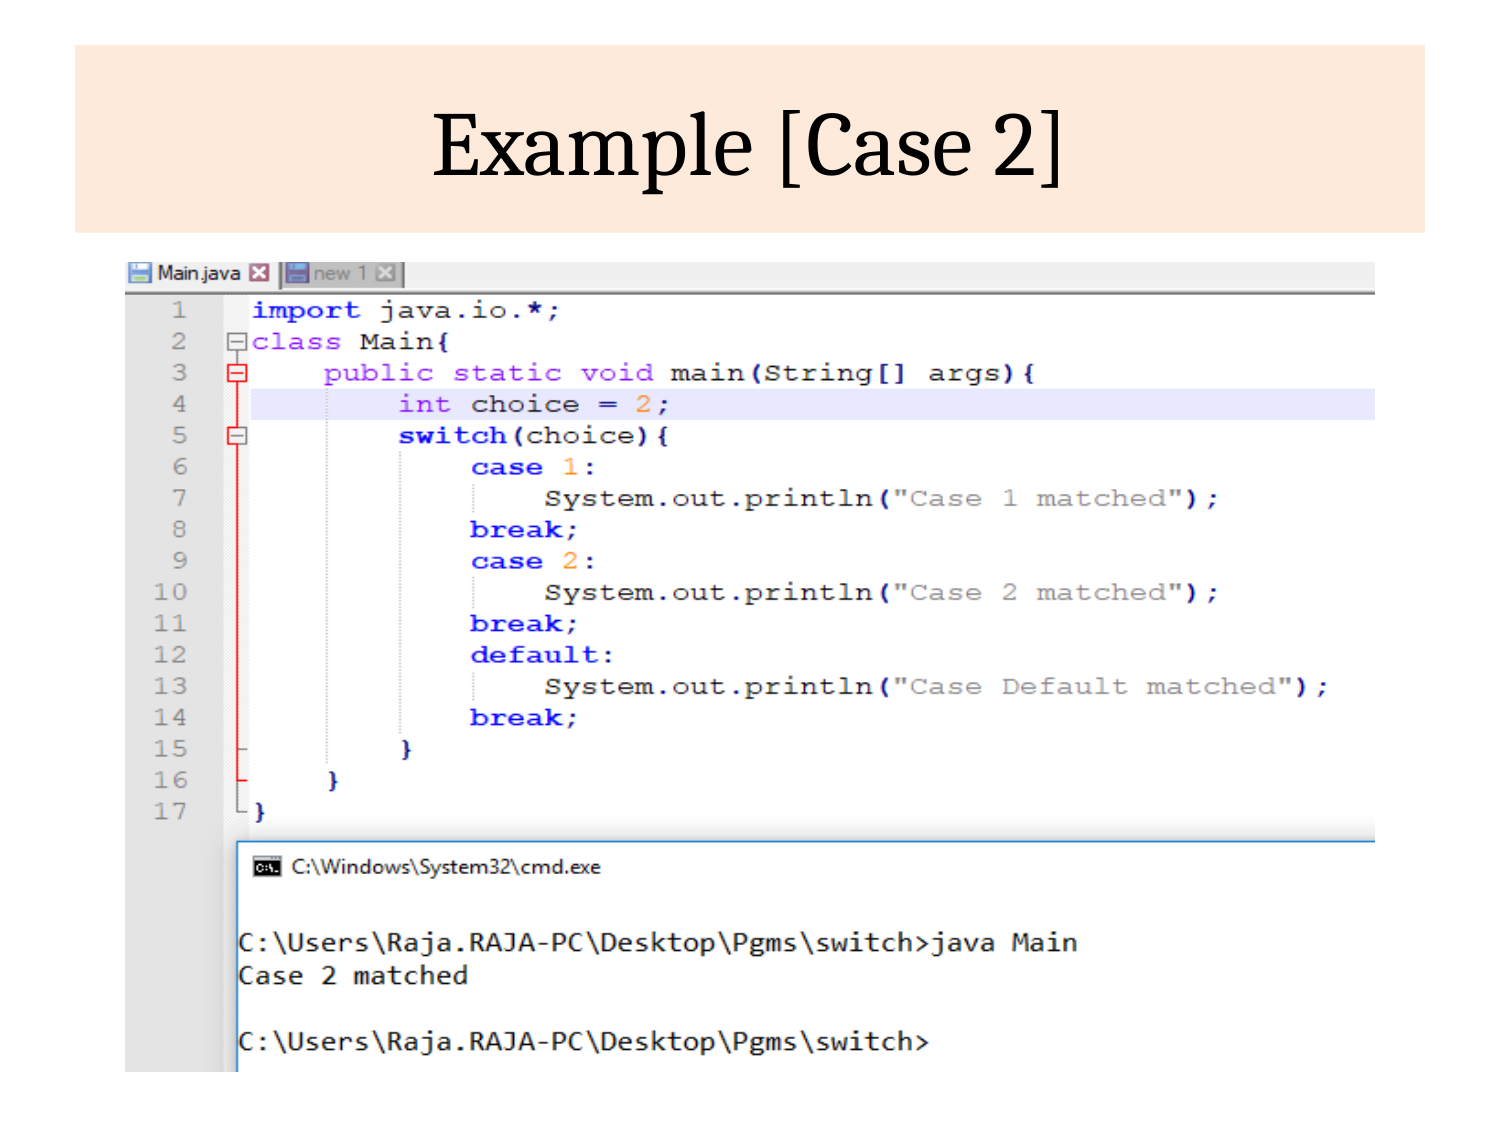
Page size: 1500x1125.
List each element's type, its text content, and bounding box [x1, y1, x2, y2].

picture [124, 262, 1376, 1072]
title Example [Case 2] [75, 45, 1425, 233]
